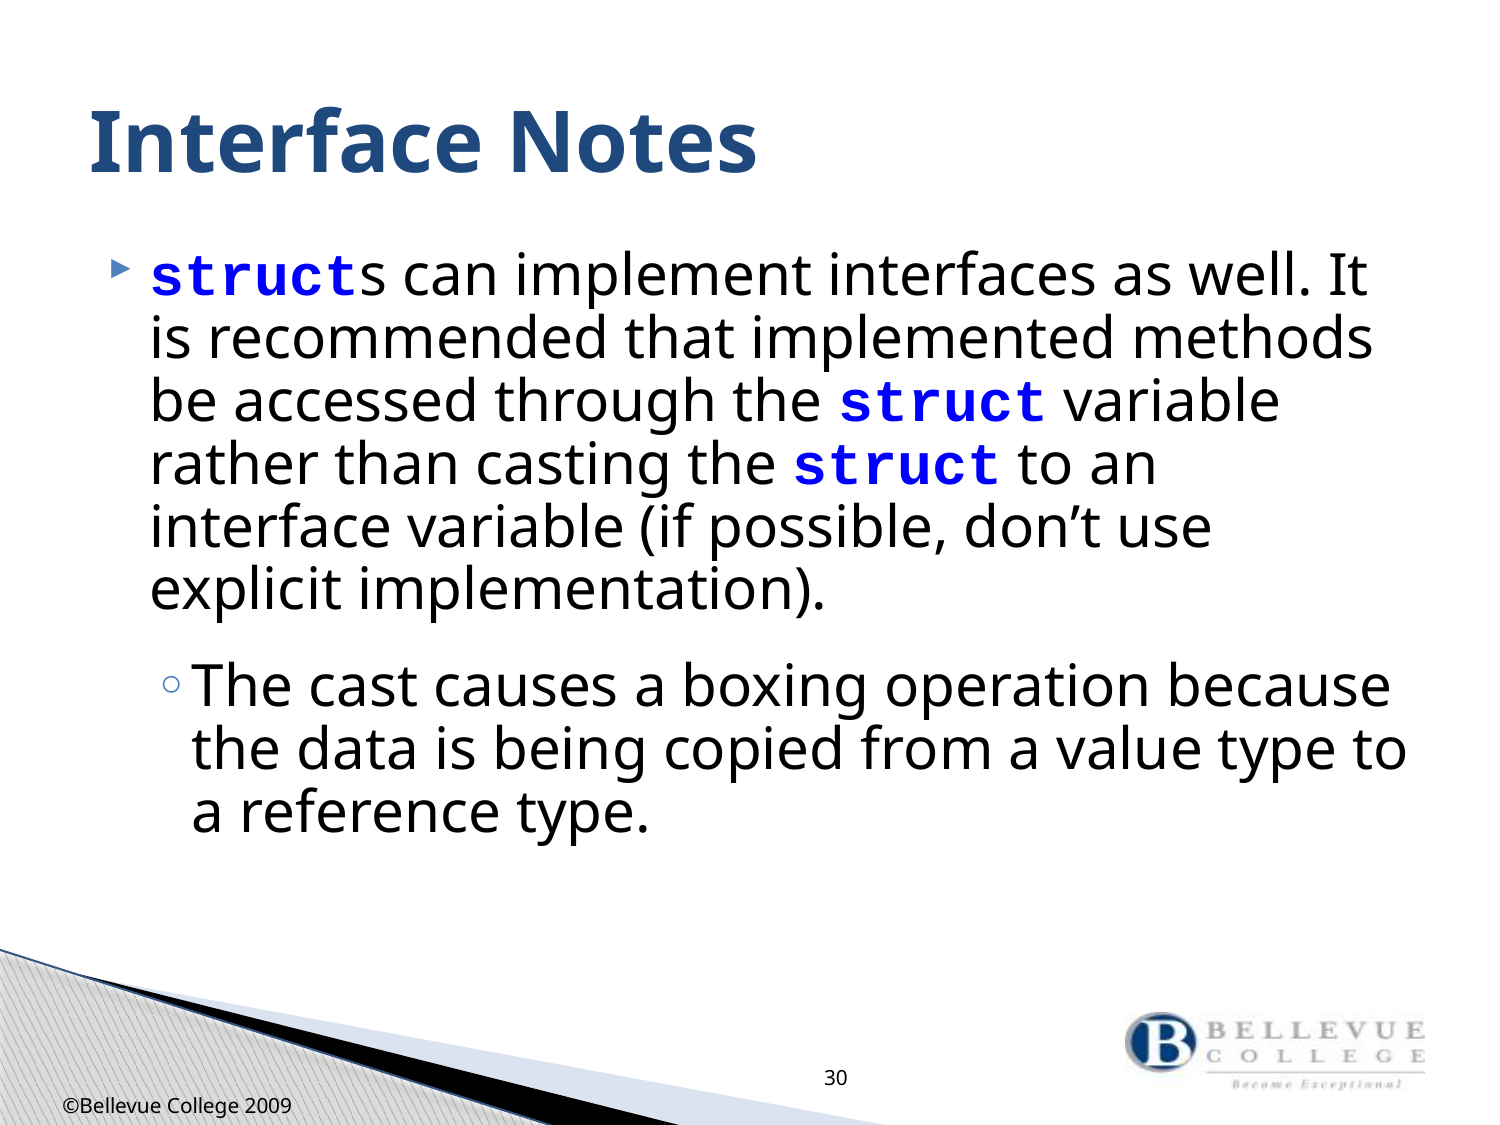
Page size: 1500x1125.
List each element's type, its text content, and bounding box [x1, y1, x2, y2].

title Interface Notes [75, 45, 1425, 233]
list structs can implement interfaces as well. It is recommended that implemented methods be accessed through the struct variable rather than casting the struct to an interface variable (if possible, don’t use explicit implementation). The cast causes a boxing operation because the data is being copied from a value type to a reference type. [74, 237, 1426, 981]
slide_number 30 [787, 1050, 863, 1100]
picture [1125, 1012, 1425, 1091]
footer ©Bellevue College 2009 [0, 1063, 307, 1125]
